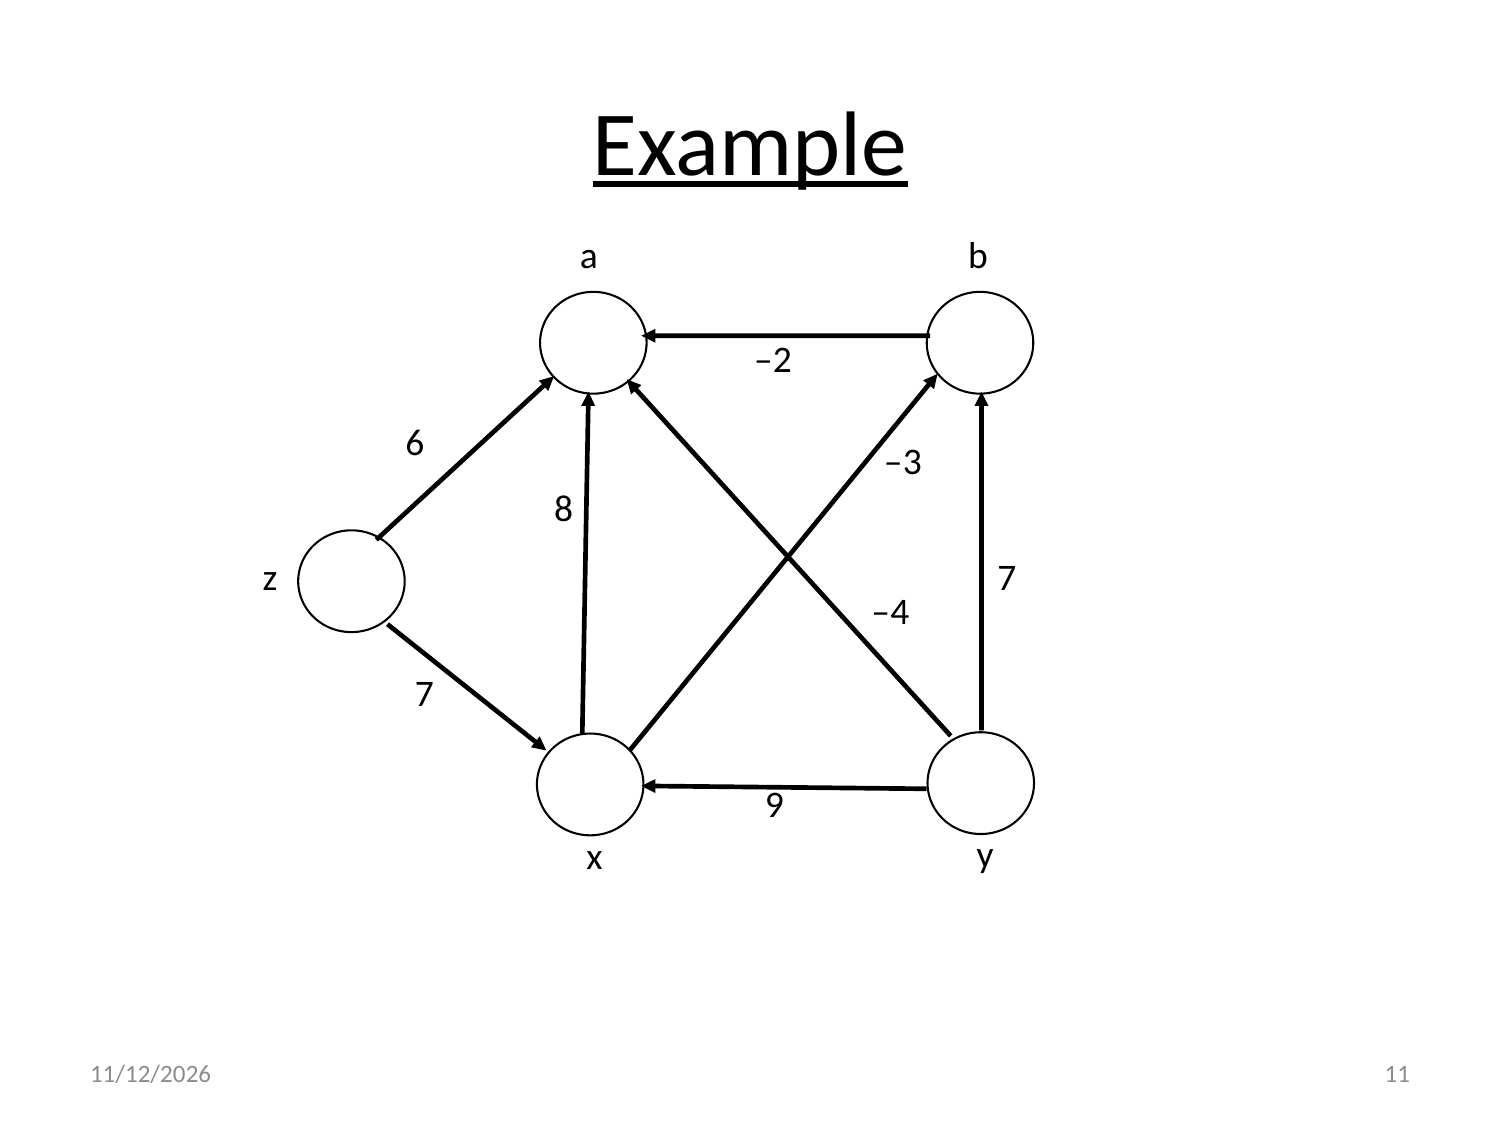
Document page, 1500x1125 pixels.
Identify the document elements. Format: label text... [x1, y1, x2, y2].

title Example [75, 45, 1425, 233]
slide_number 11 [1074, 1042, 1425, 1103]
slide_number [75, 1042, 425, 1103]
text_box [247, 223, 1035, 901]
